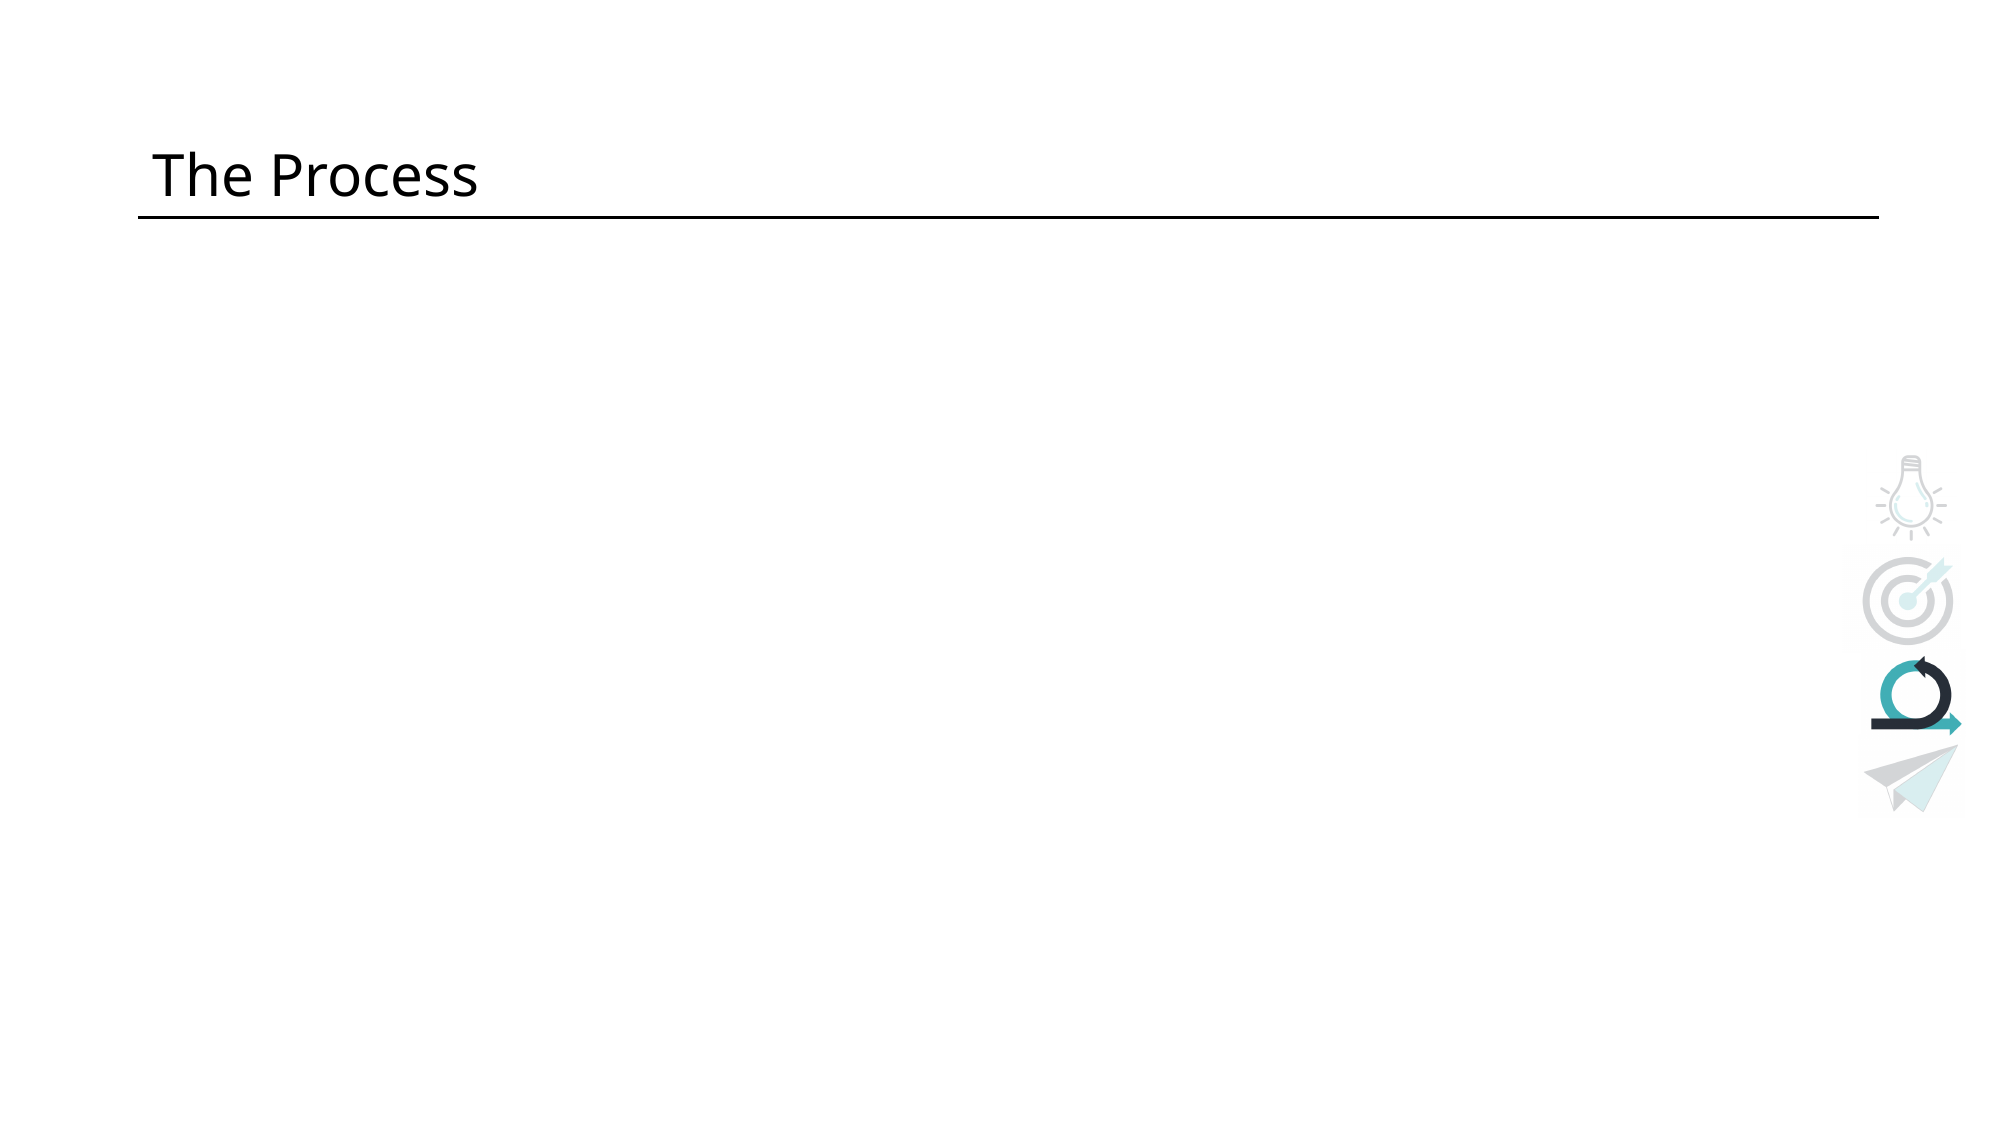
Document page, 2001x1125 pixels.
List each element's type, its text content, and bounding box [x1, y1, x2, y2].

text_box The Process [137, 128, 1905, 219]
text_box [1842, 449, 1966, 819]
